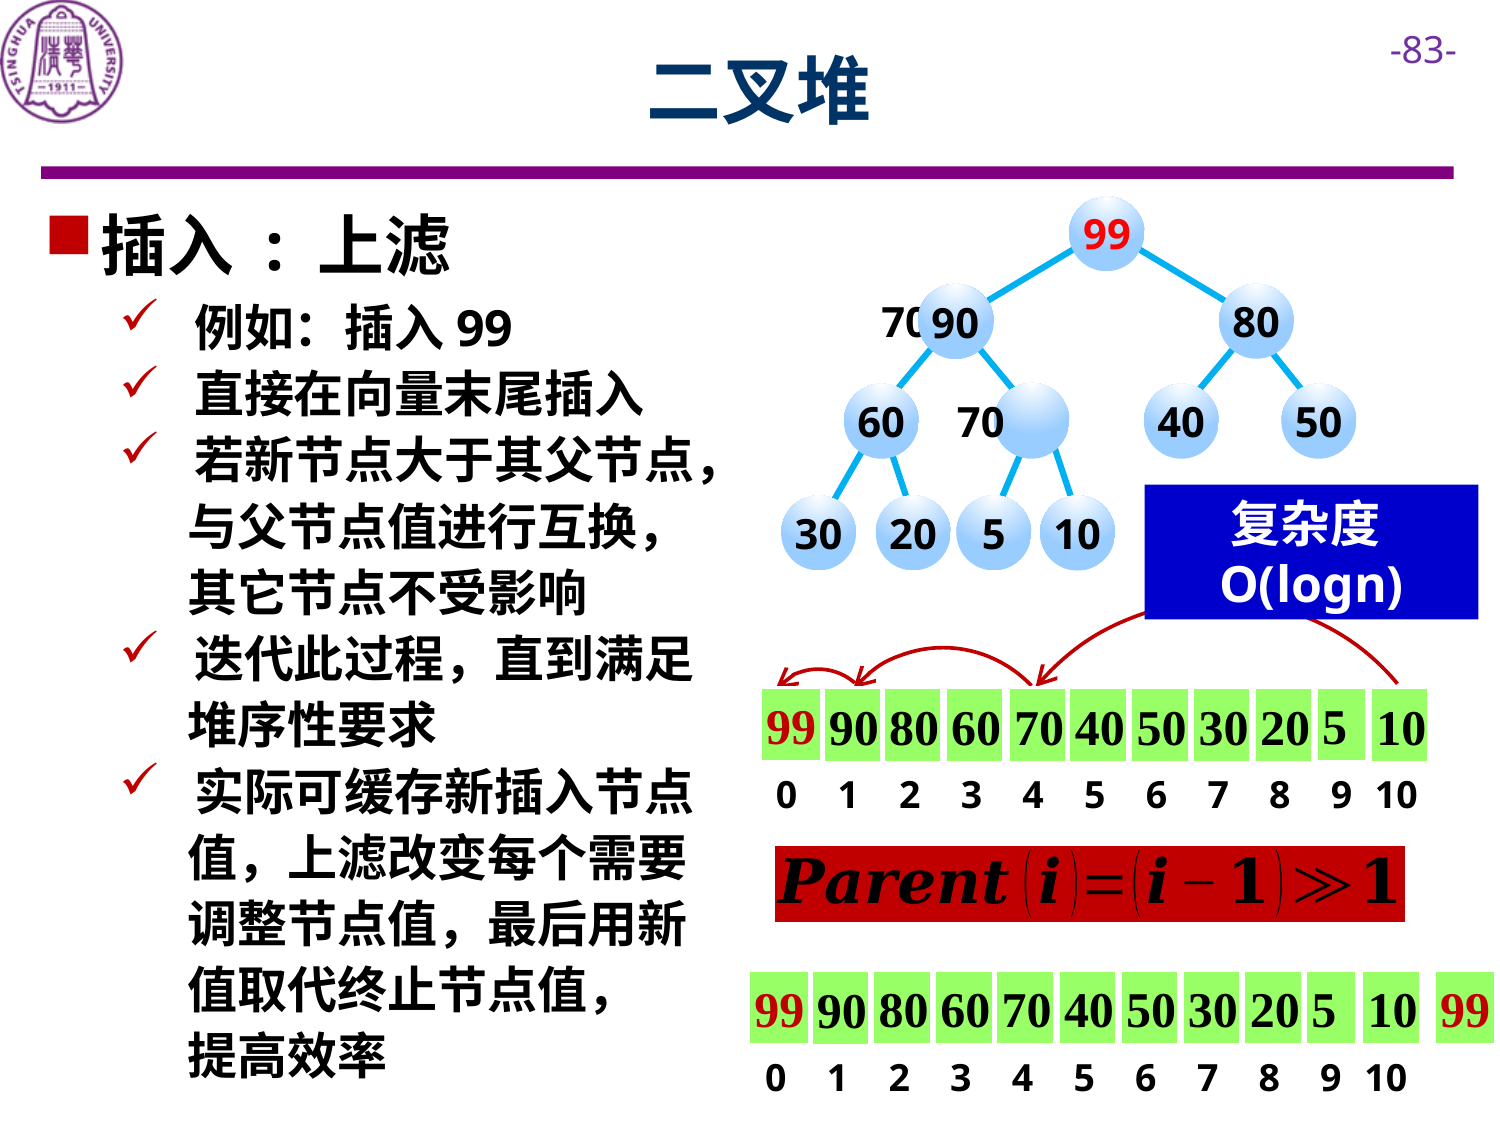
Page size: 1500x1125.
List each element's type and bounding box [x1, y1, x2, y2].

title [135, 13, 1383, 165]
text_box [29, 196, 1479, 1108]
picture [0, 0, 124, 124]
text_box [1434, 970, 1496, 1045]
